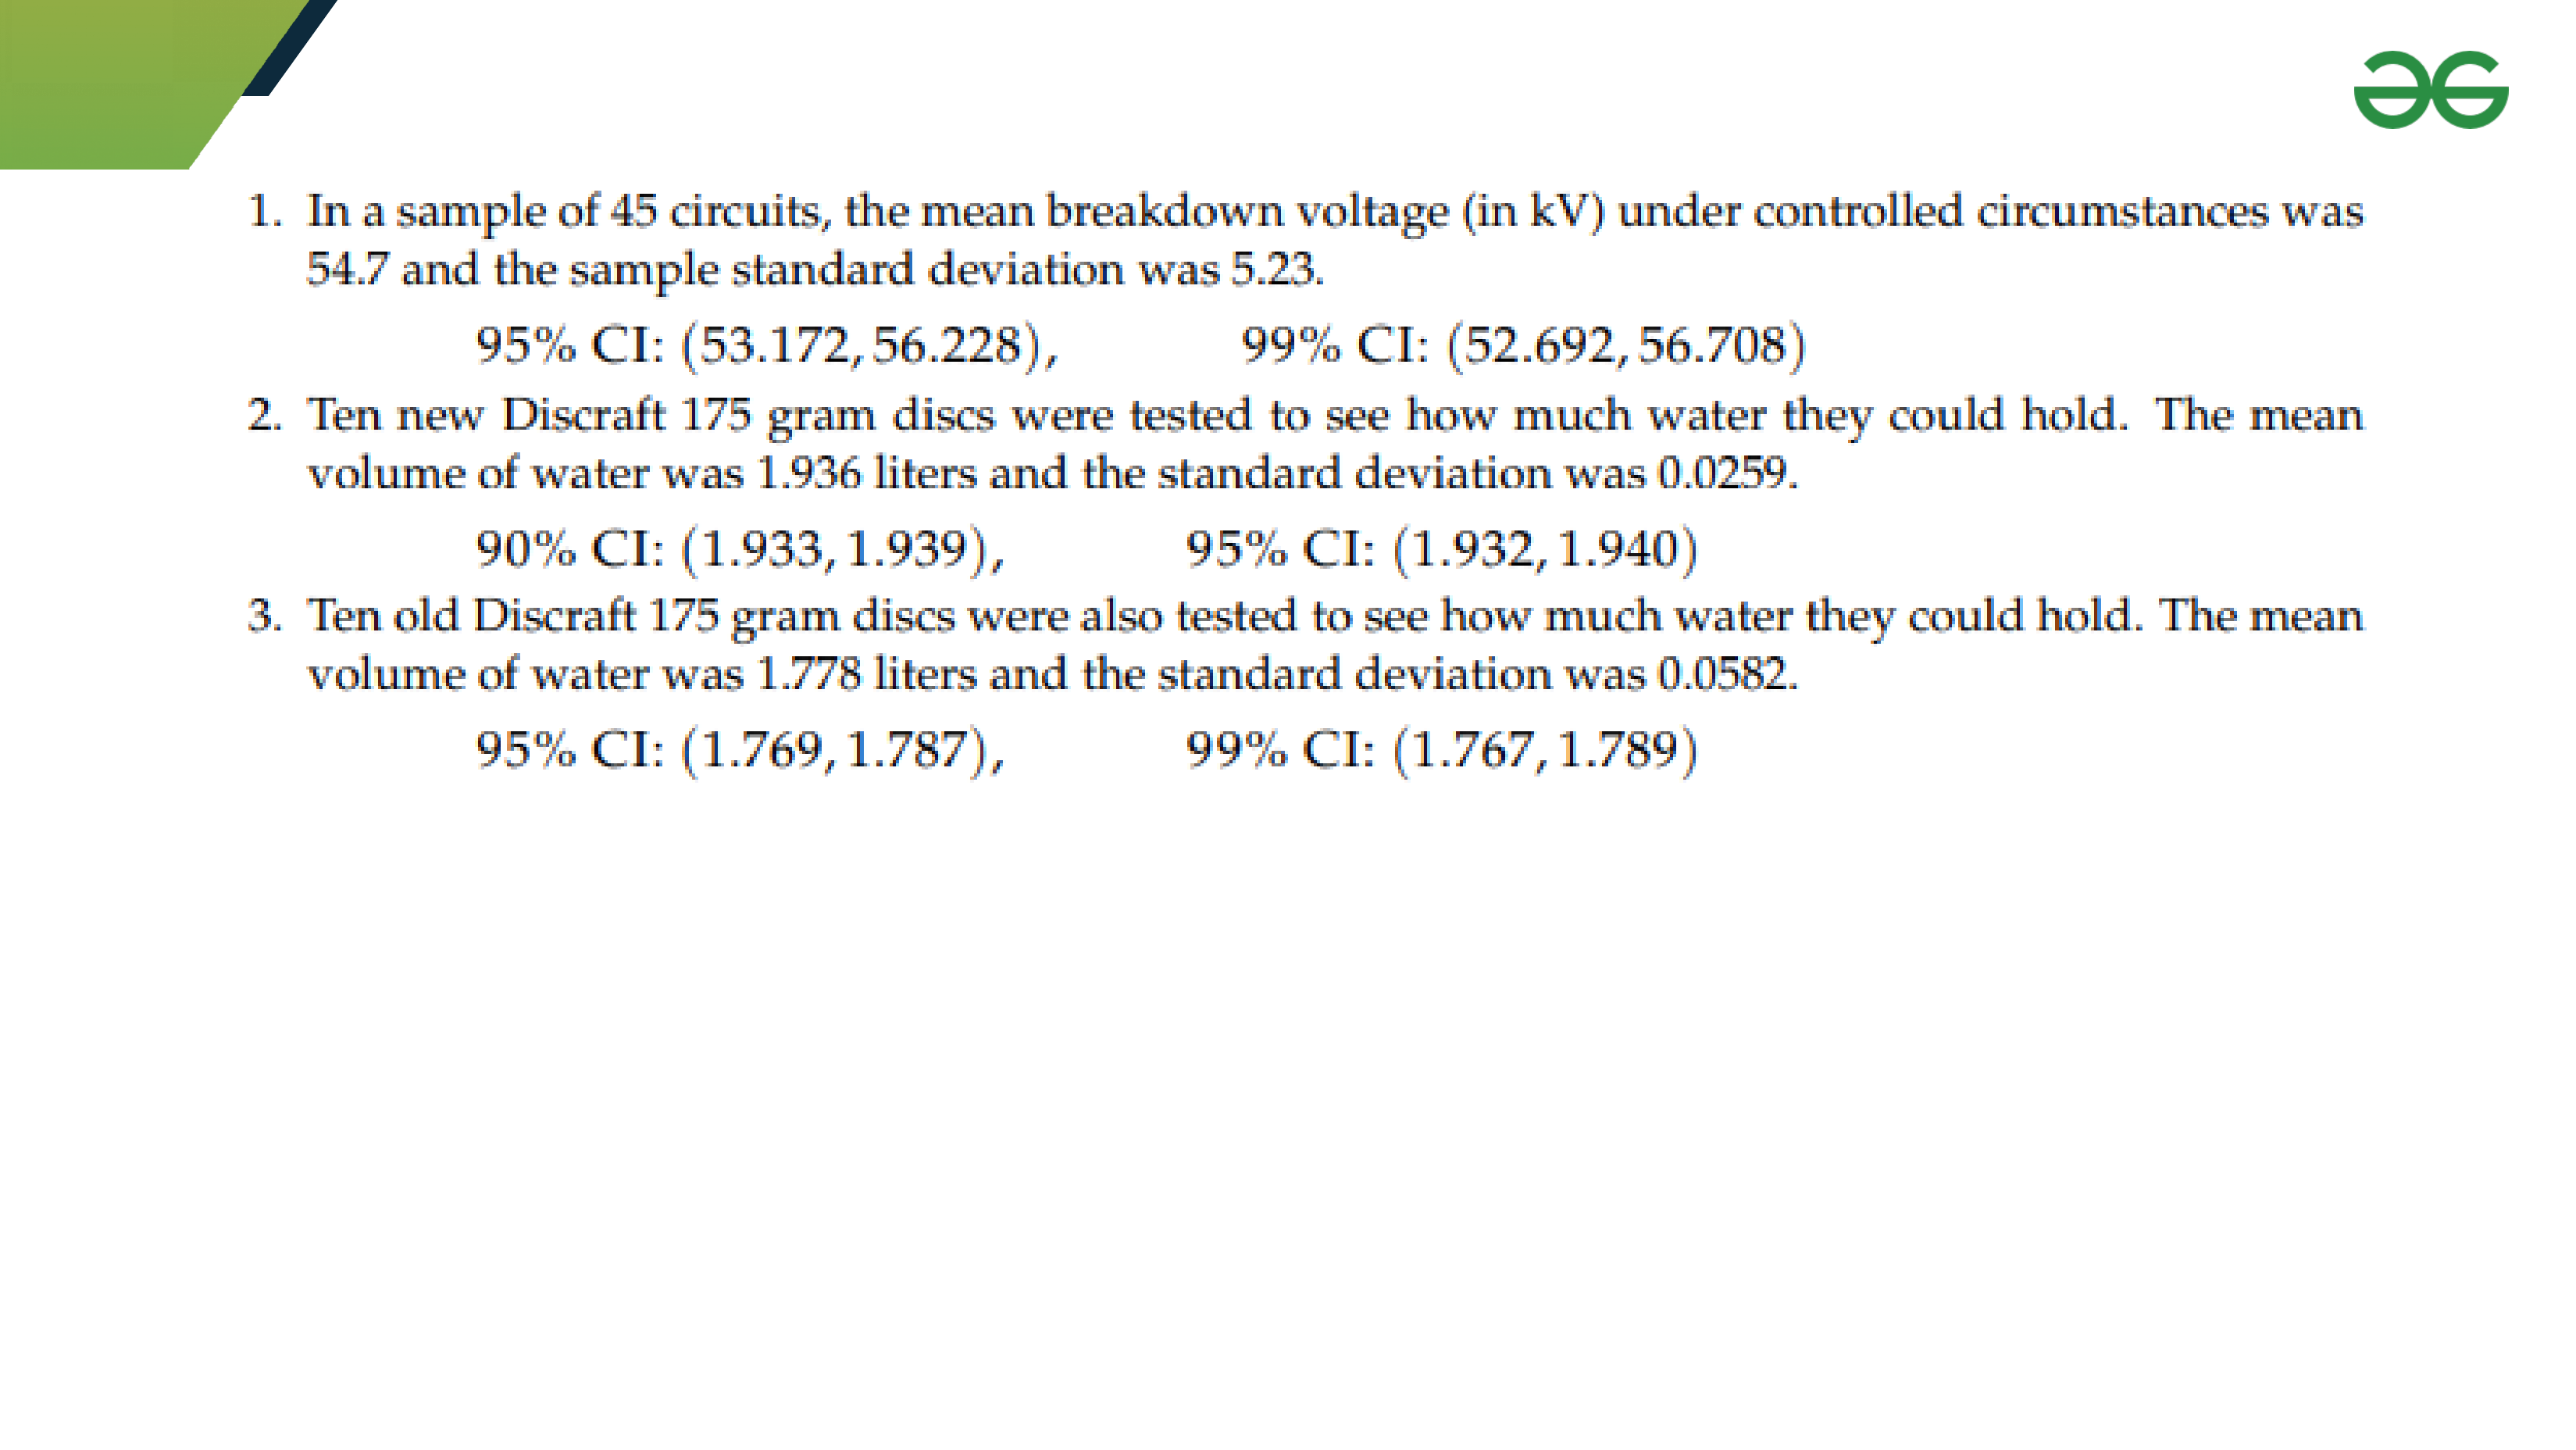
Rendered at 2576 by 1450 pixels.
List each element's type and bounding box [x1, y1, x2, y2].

picture [2353, 50, 2509, 130]
picture [0, 0, 2432, 794]
